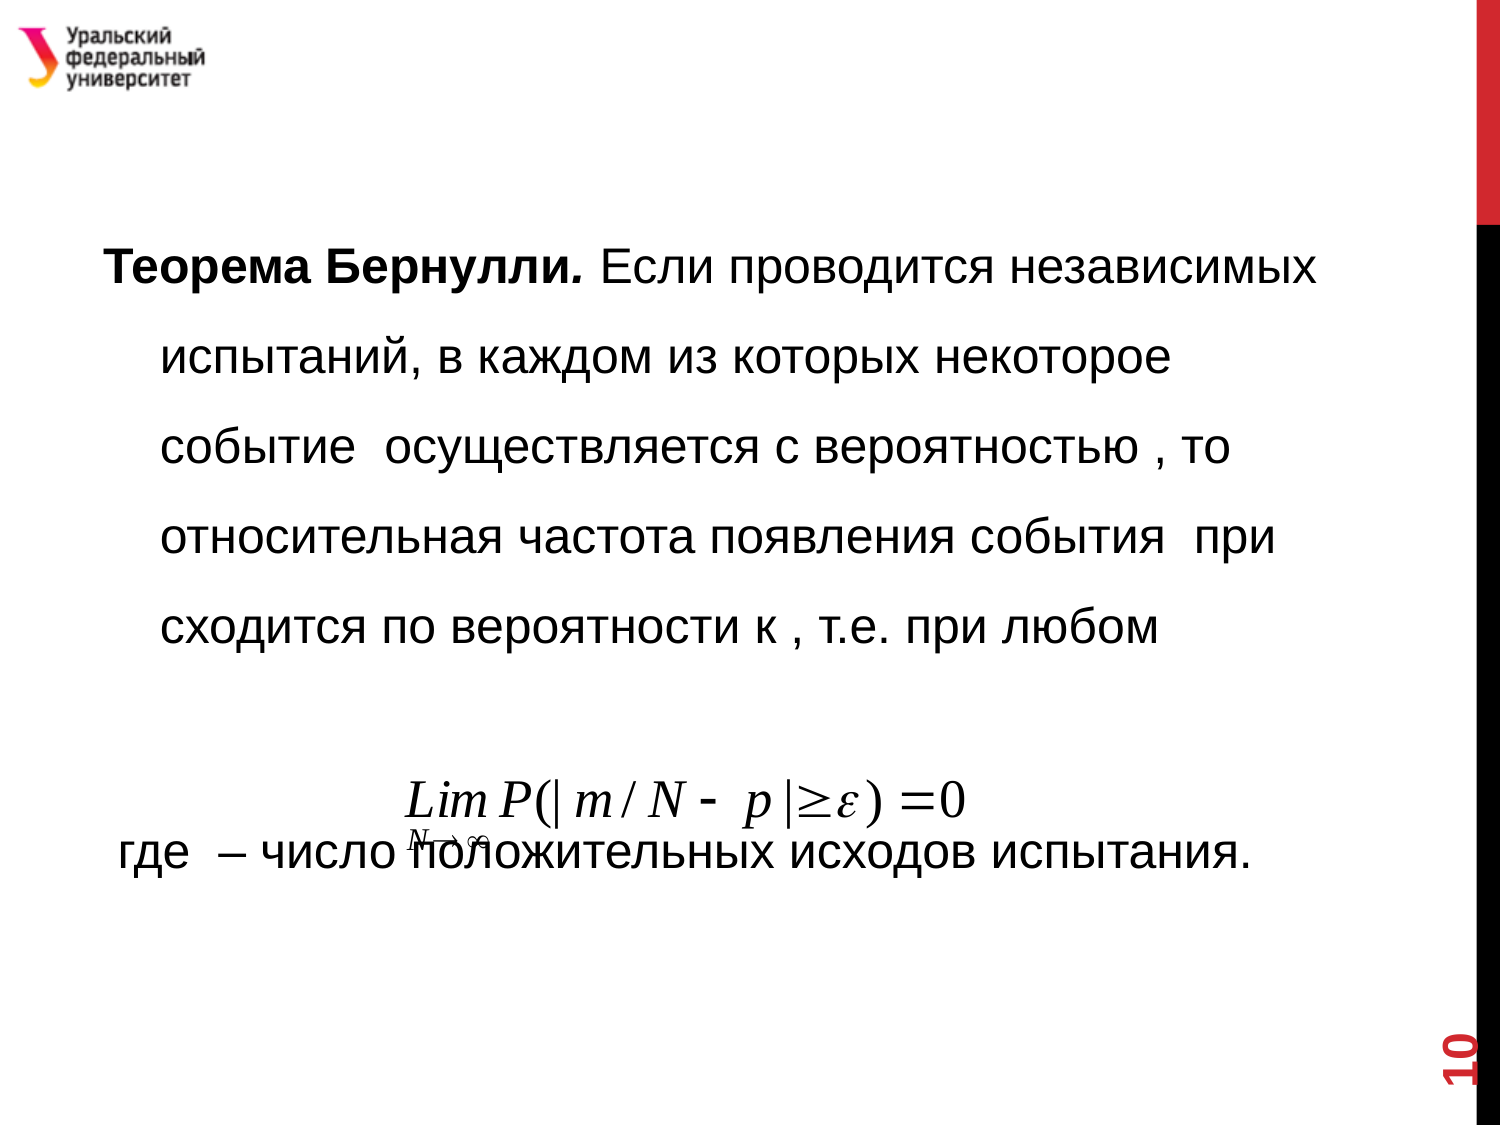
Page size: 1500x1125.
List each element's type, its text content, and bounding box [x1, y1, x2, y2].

picture [0, 0, 211, 105]
slide_number 10 [1427, 887, 1488, 1104]
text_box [395, 762, 975, 864]
